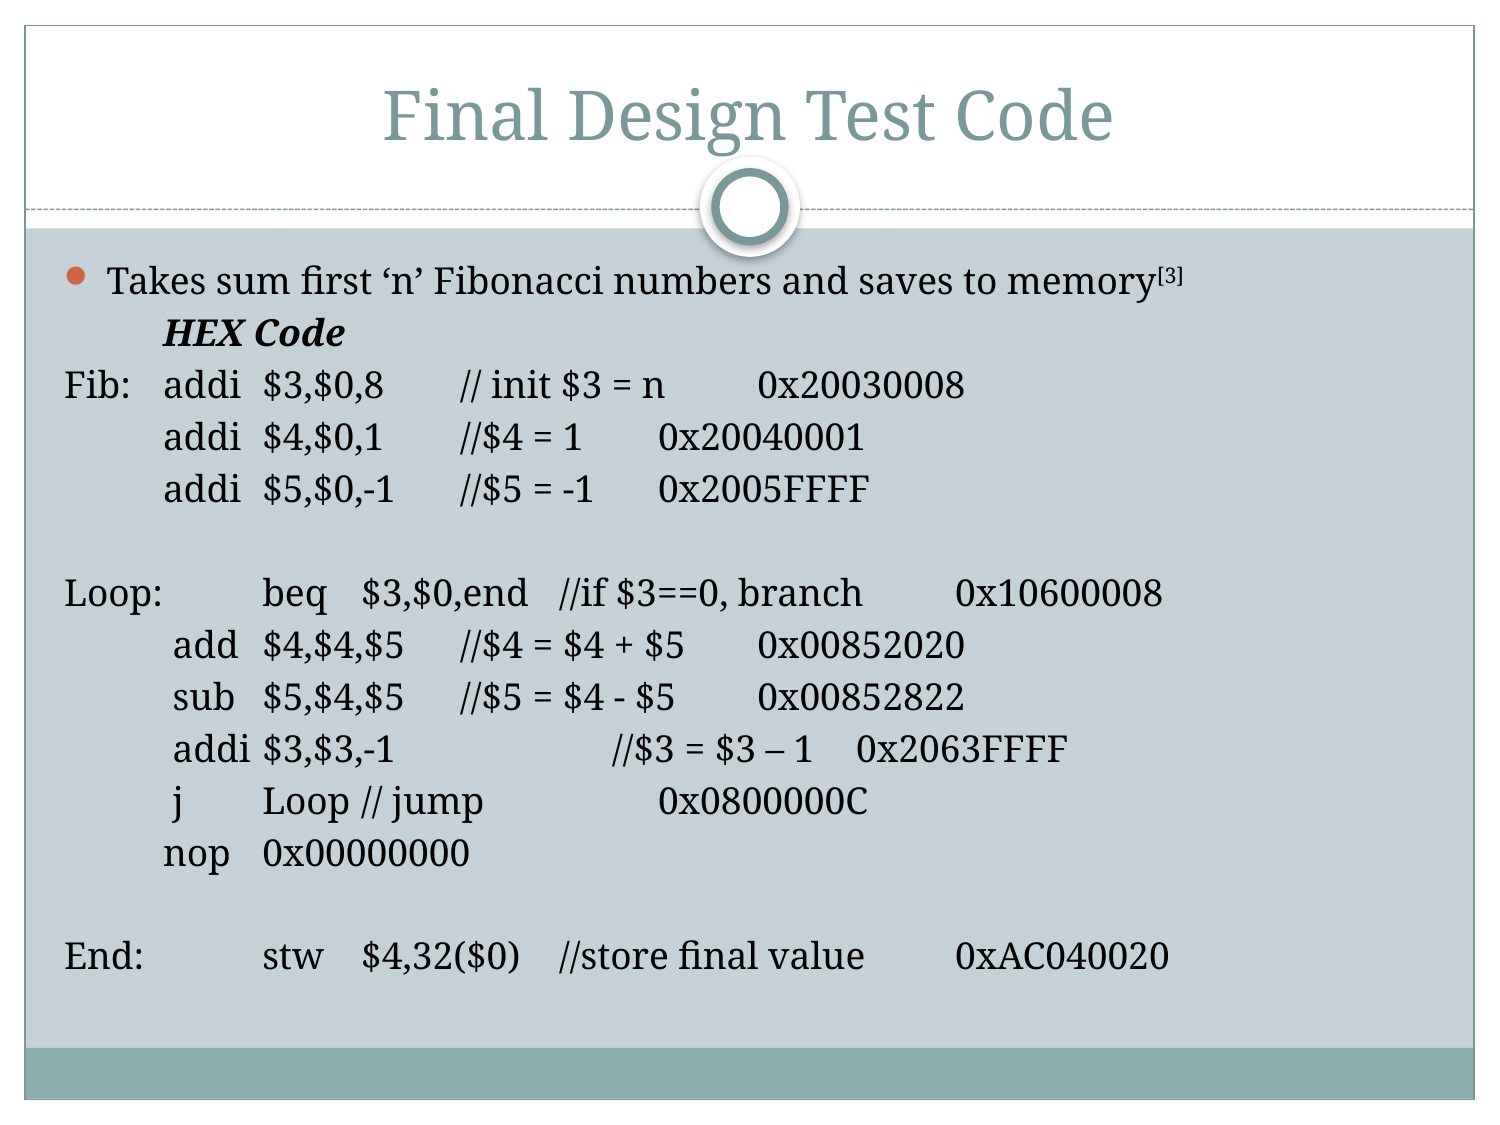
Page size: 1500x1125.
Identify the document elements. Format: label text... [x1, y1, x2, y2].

title Final Design Test Code [49, 37, 1450, 162]
list Takes sum first ‘n’ Fibonacci numbers and saves to memory[3] HEX Code Fib: addi $3,$0,8 // init $3 = n 0x20030008 addi $4,$0,1 //$4 = 1 0x20040001 addi $5,$0,-1 //$5 = -1 0x2005FFFF Loop: beq $3,$0,end //if $3==0, branch 0x10600008 add $4,$4,$5 //$4 = $4 + $5 0x00852020 sub $5,$4,$5 //$5 = $4 - $5 0x00852822 addi $3,$3,-1 //$3 = $3 – 1 0x2063FFFF j Loop // jump 0x0800000C nop 0x00000000 End: stw $4,32($0) //store final value 0xAC040020 [49, 250, 1445, 1001]
